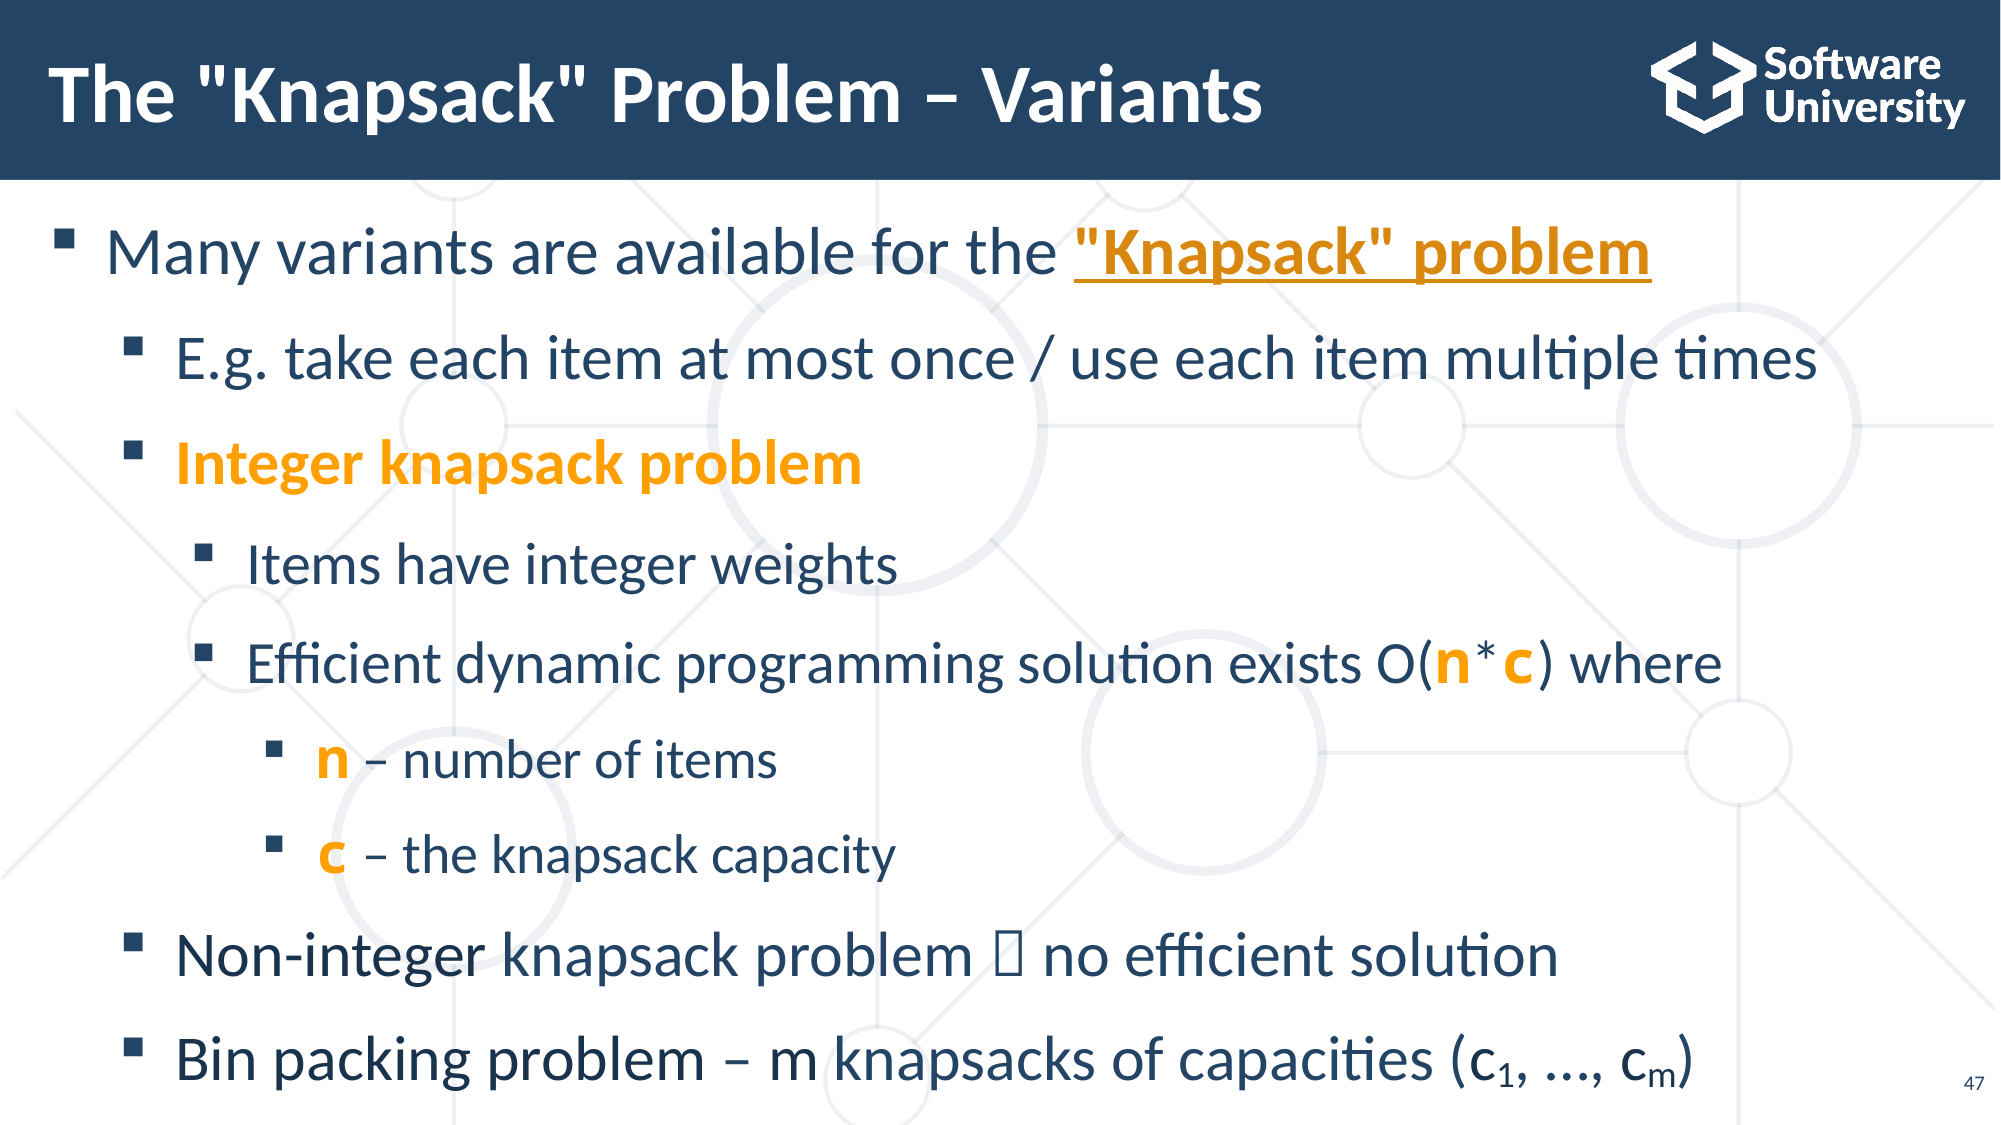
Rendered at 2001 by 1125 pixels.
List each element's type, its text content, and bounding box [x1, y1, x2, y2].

title The "Knapsack" Problem – Variants [31, 16, 1625, 162]
slide_number 47 [1970, 1070, 2000, 1103]
list Many variants are available for the "Knapsack" problem E.g. take each item at most once / use each item multiple times Integer knapsack problem Items have integer weights Efficient dynamic programming solution exists O(n*c) where n – number of items c – the knapsack capacity Non-integer knapsack problem  no efficient solution Bin packing problem – m knapsacks of capacities (c1, …, cm) [31, 196, 1970, 1104]
picture [1651, 41, 1966, 134]
